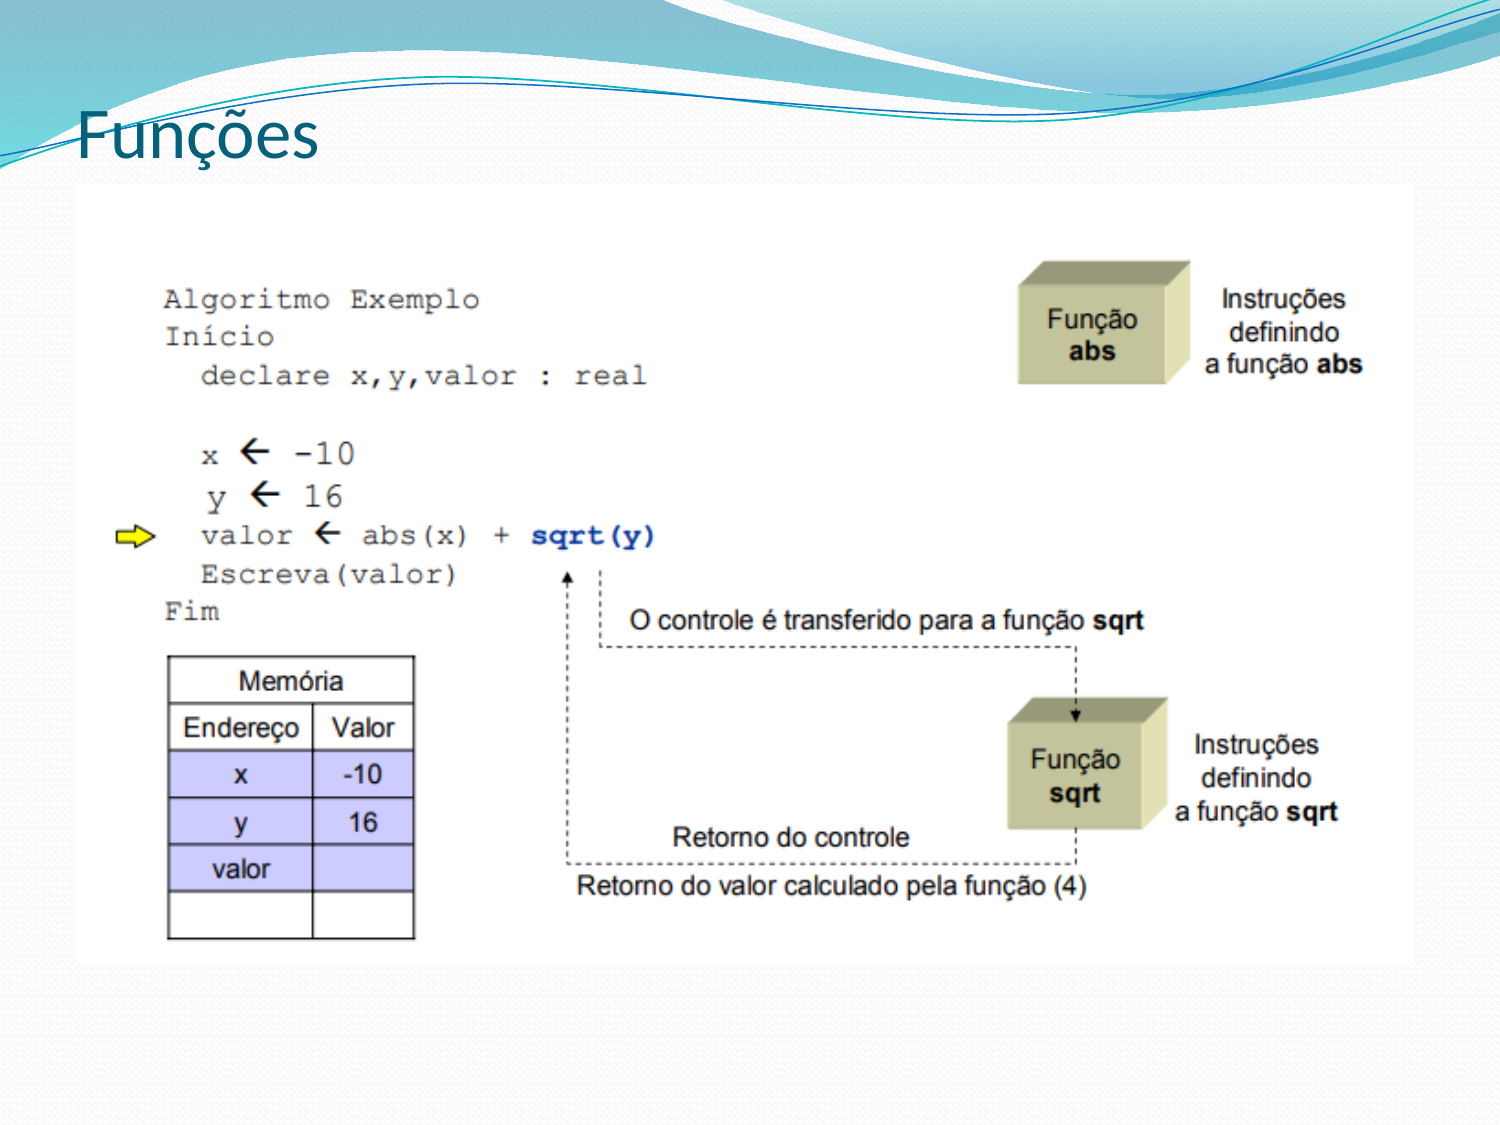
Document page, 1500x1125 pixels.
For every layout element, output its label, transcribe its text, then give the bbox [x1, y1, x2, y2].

picture [76, 184, 1414, 965]
title Funções [76, 0, 1427, 173]
